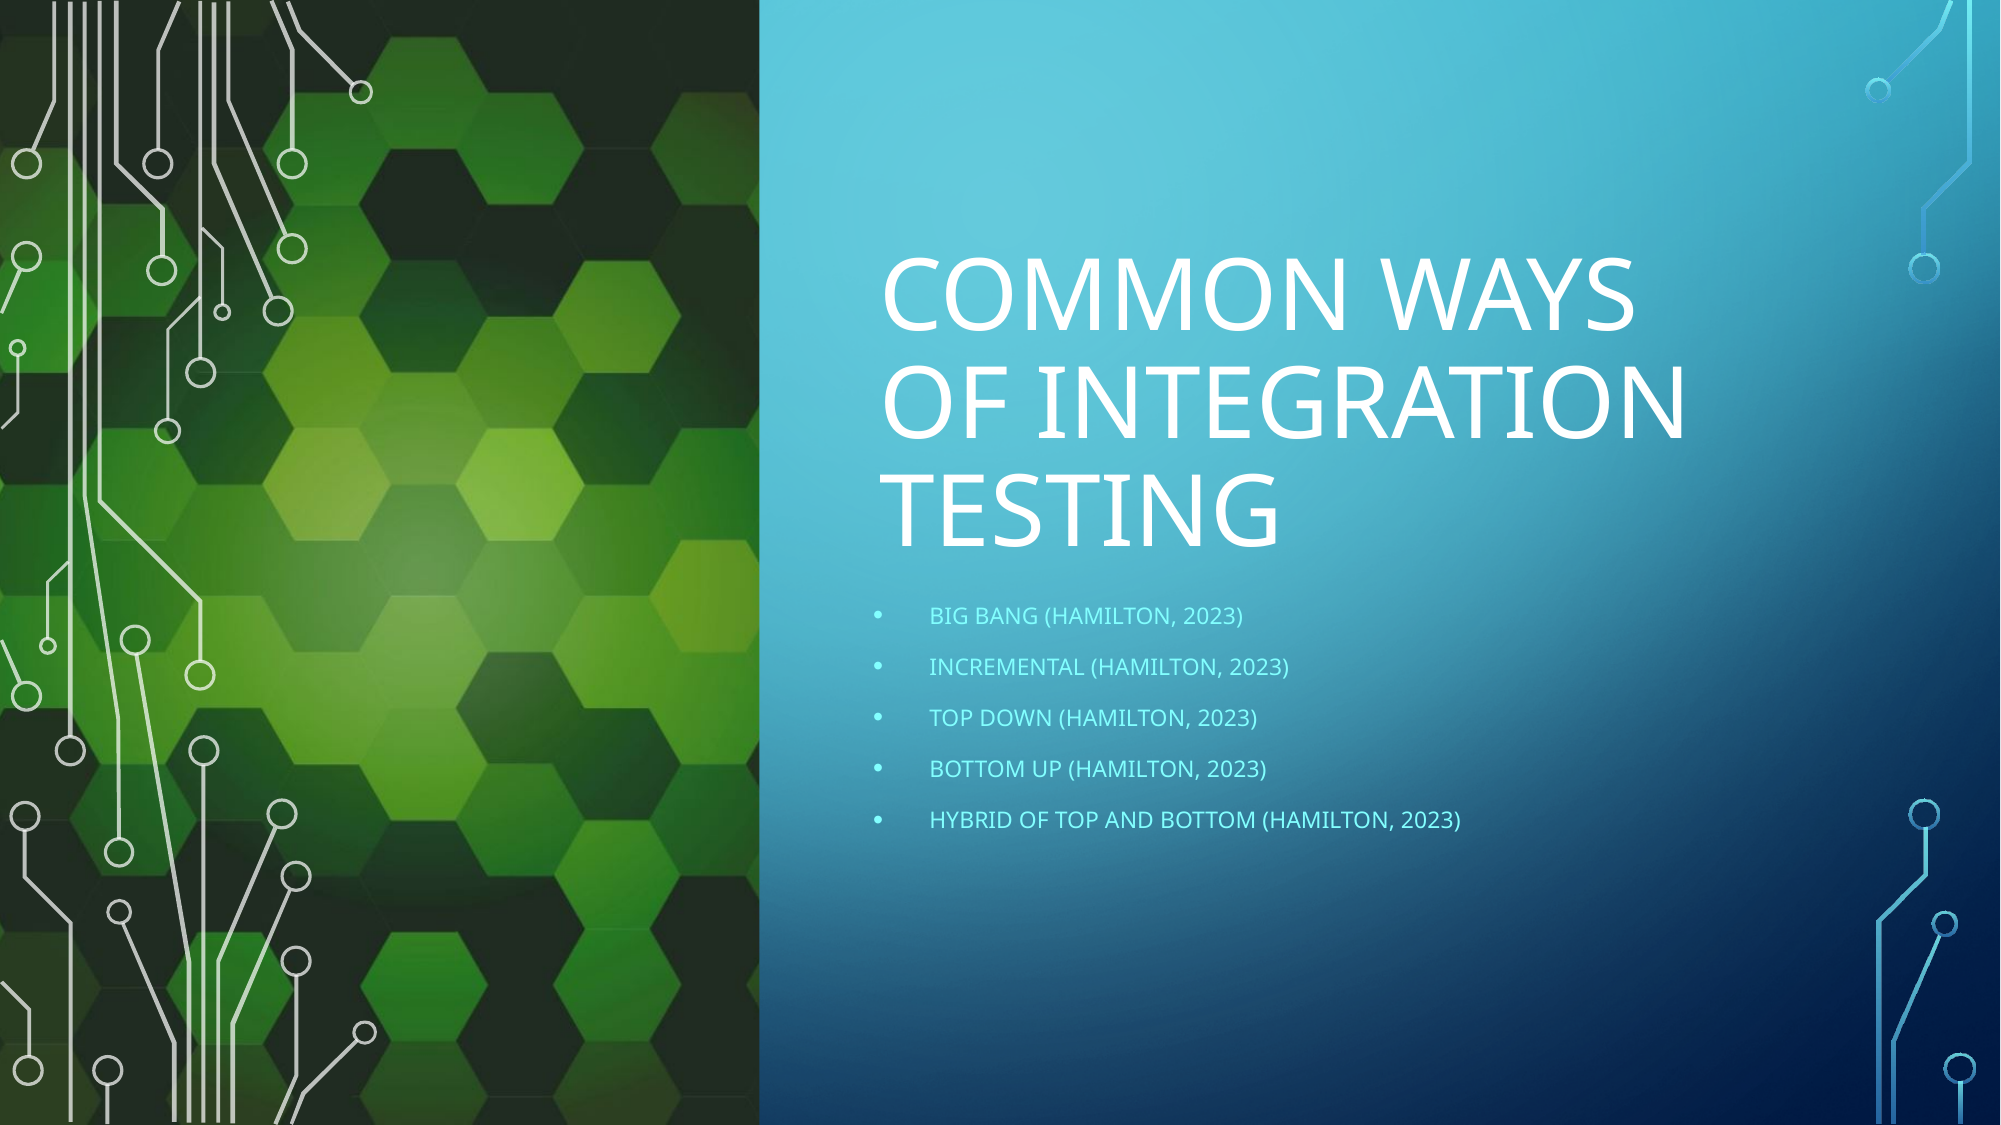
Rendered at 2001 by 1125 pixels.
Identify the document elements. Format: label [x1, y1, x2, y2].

text_box [1863, 0, 1976, 1124]
text_box [0, 0, 379, 1125]
text_box [760, 0, 2000, 1125]
picture [379, 0, 760, 1125]
